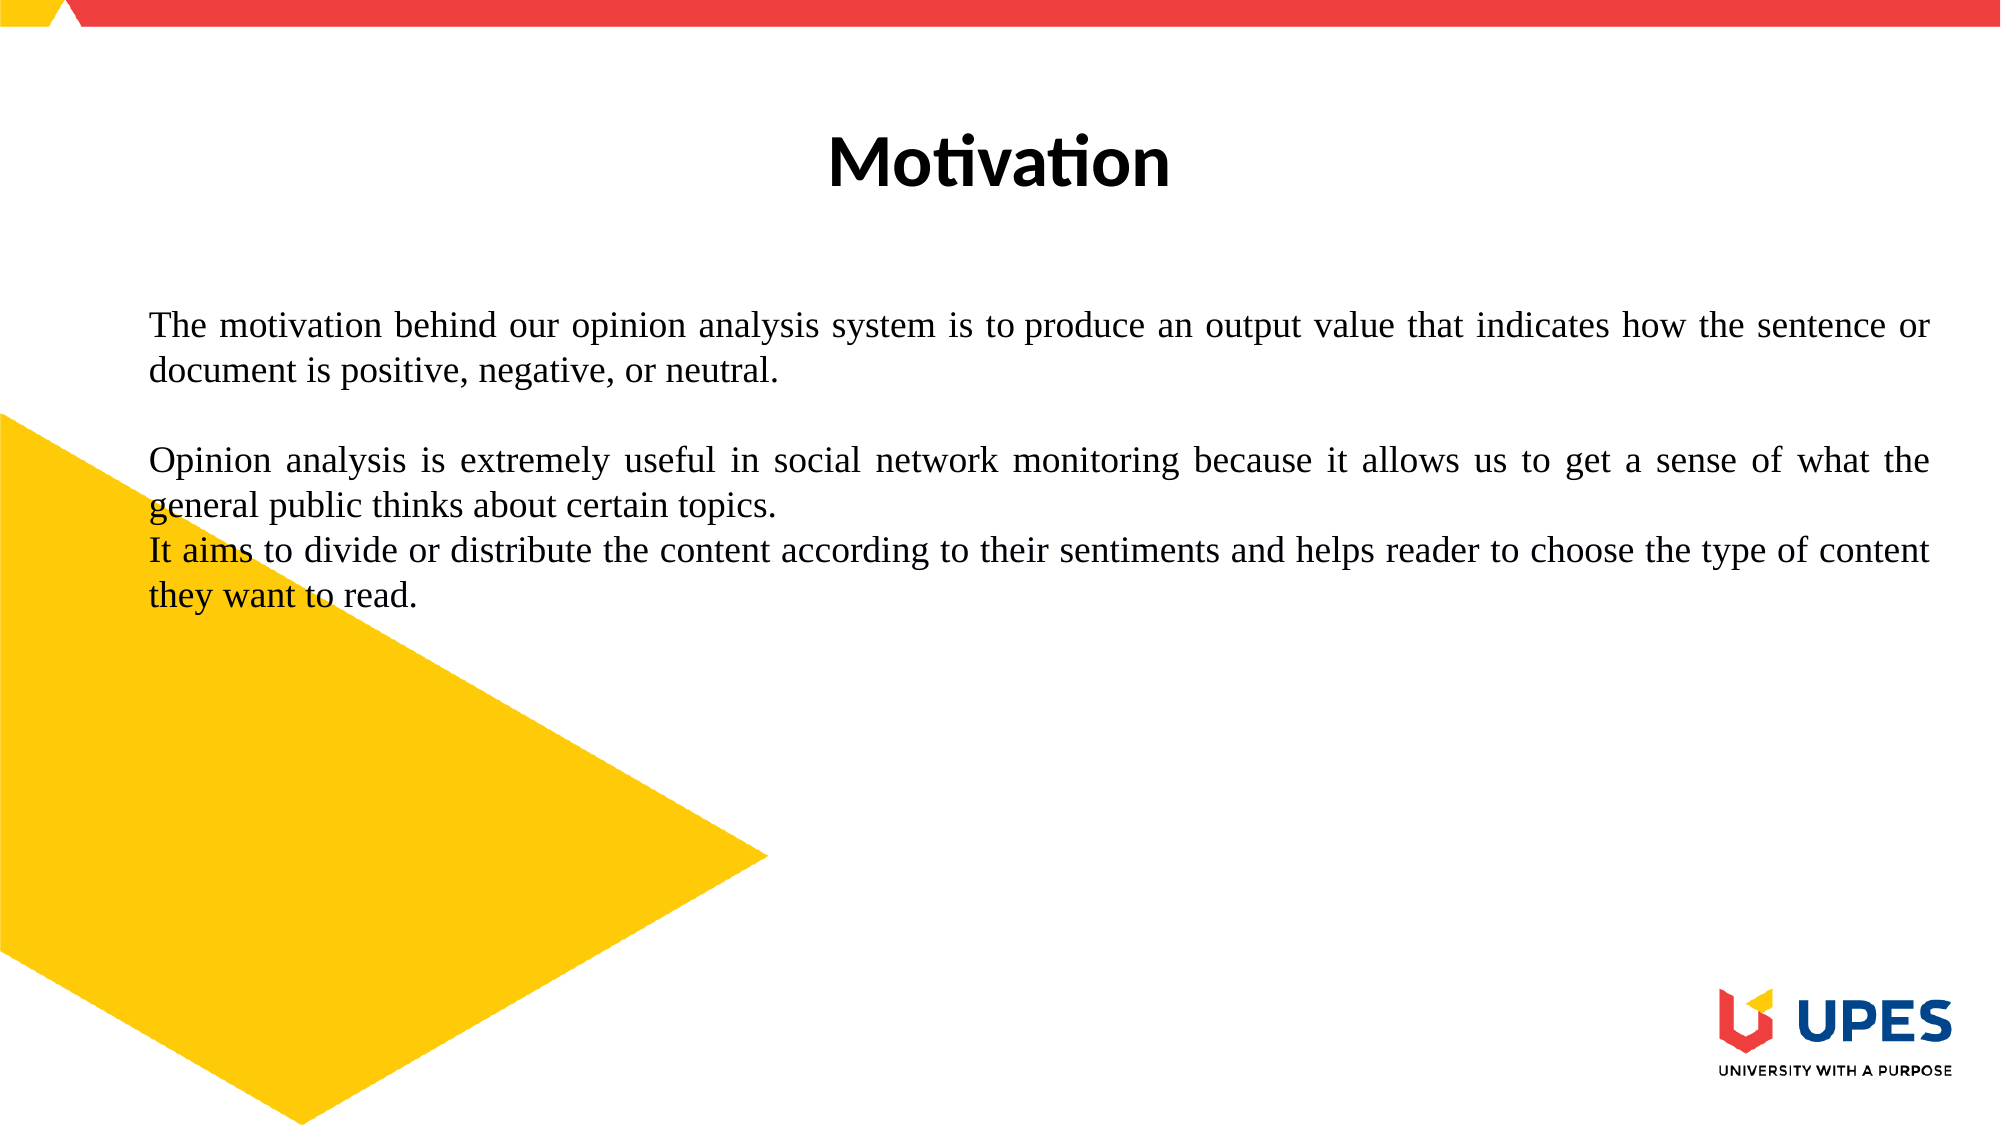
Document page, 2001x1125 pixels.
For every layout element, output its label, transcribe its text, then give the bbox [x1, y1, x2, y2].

picture [0, 0, 2001, 1125]
title Motivation [0, 94, 2000, 220]
text_box The motivation behind our opinion analysis system is to produce an output value that indicates how the sentence or document is positive, negative, or neutral. Opinion analysis is extremely useful in social network monitoring because it allows us to get a sense of what the general public thinks about certain topics. It aims to divide or distribute the content according to their sentiments and helps reader to choose the type of content they want to read. [134, 292, 1948, 765]
